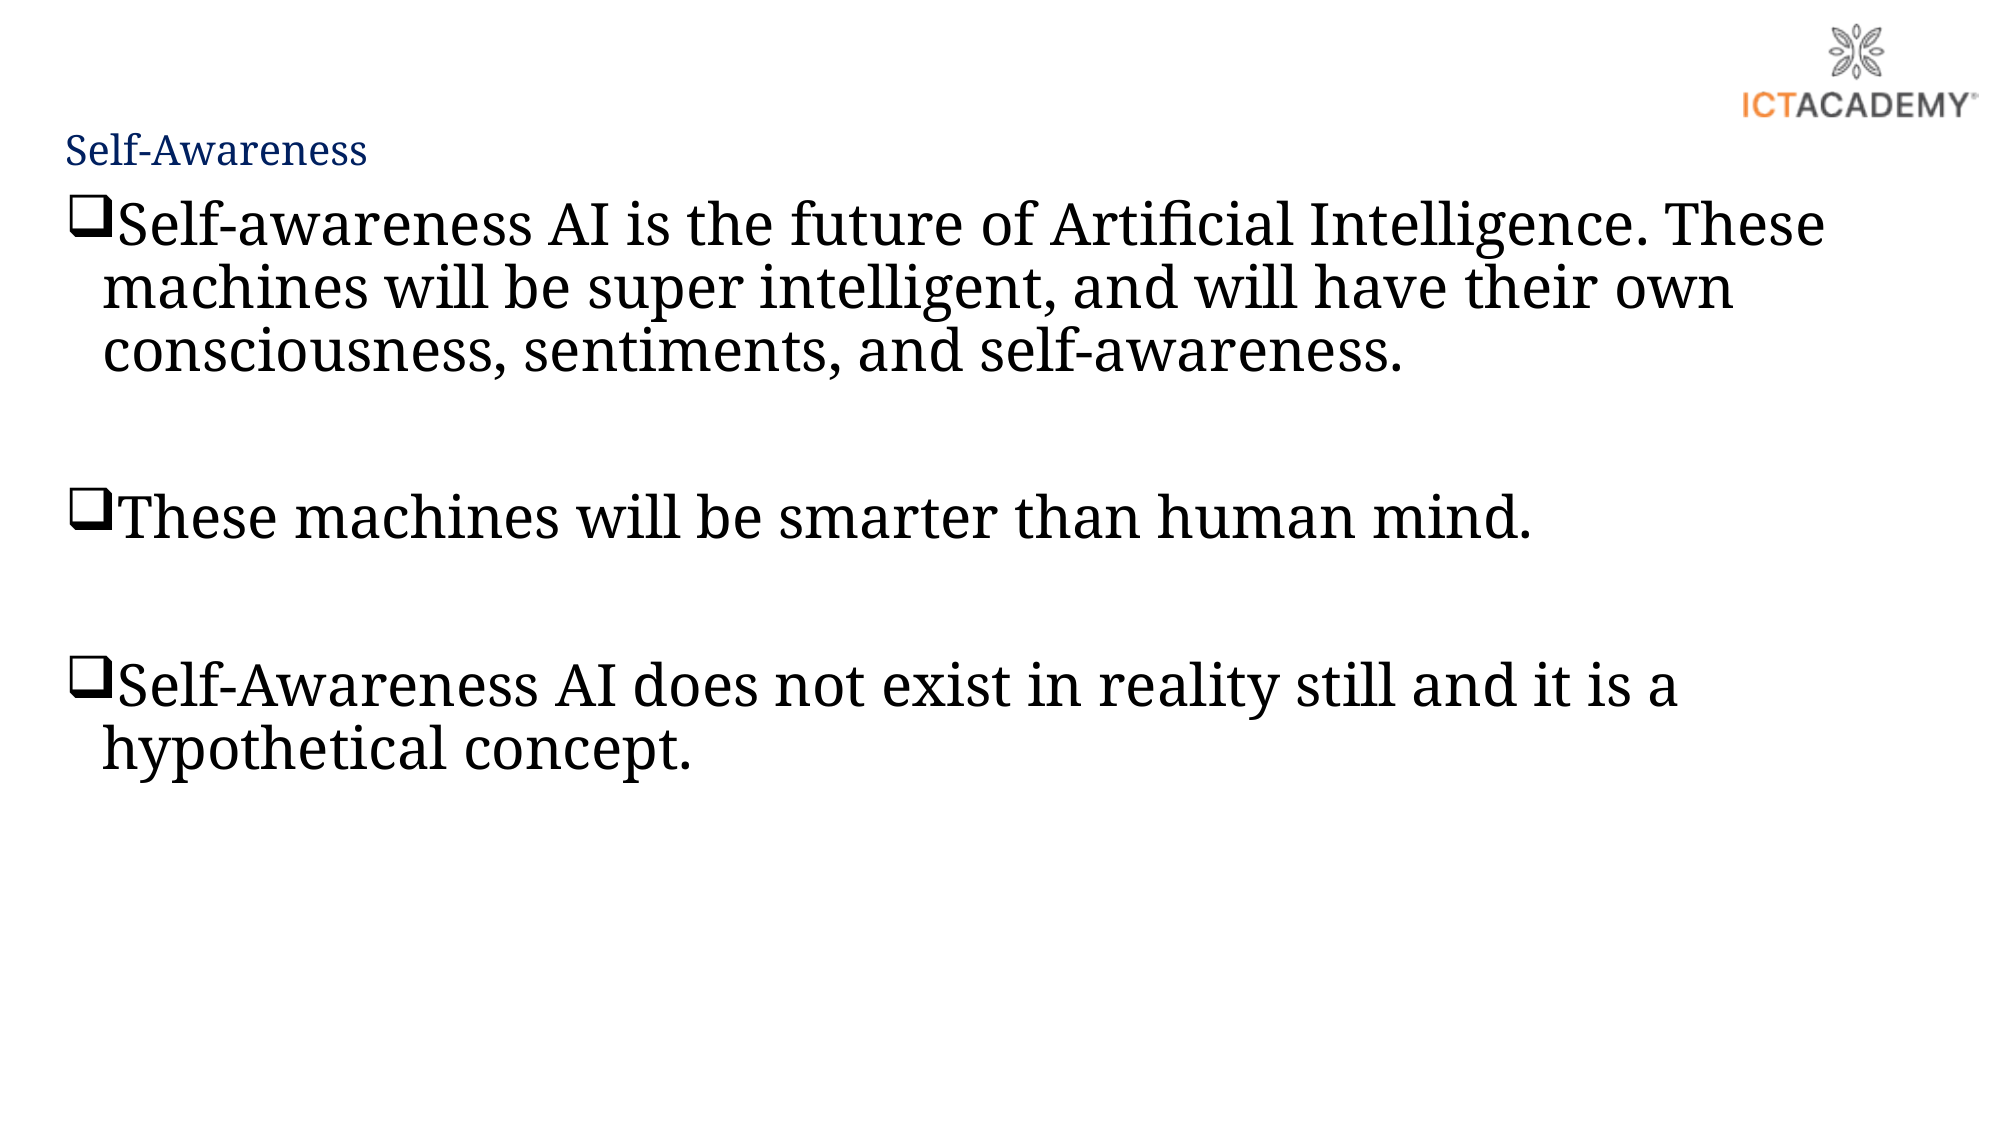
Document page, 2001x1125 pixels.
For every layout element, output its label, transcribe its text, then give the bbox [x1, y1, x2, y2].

list Self-Awareness Self-awareness AI is the future of Artificial Intelligence. These machines will be super intelligent, and will have their own consciousness, sentiments, and self-awareness. These machines will be smarter than human mind. Self-Awareness AI does not exist in reality still and it is a hypothetical concept. [50, 121, 1955, 1091]
picture [1743, 22, 1979, 120]
